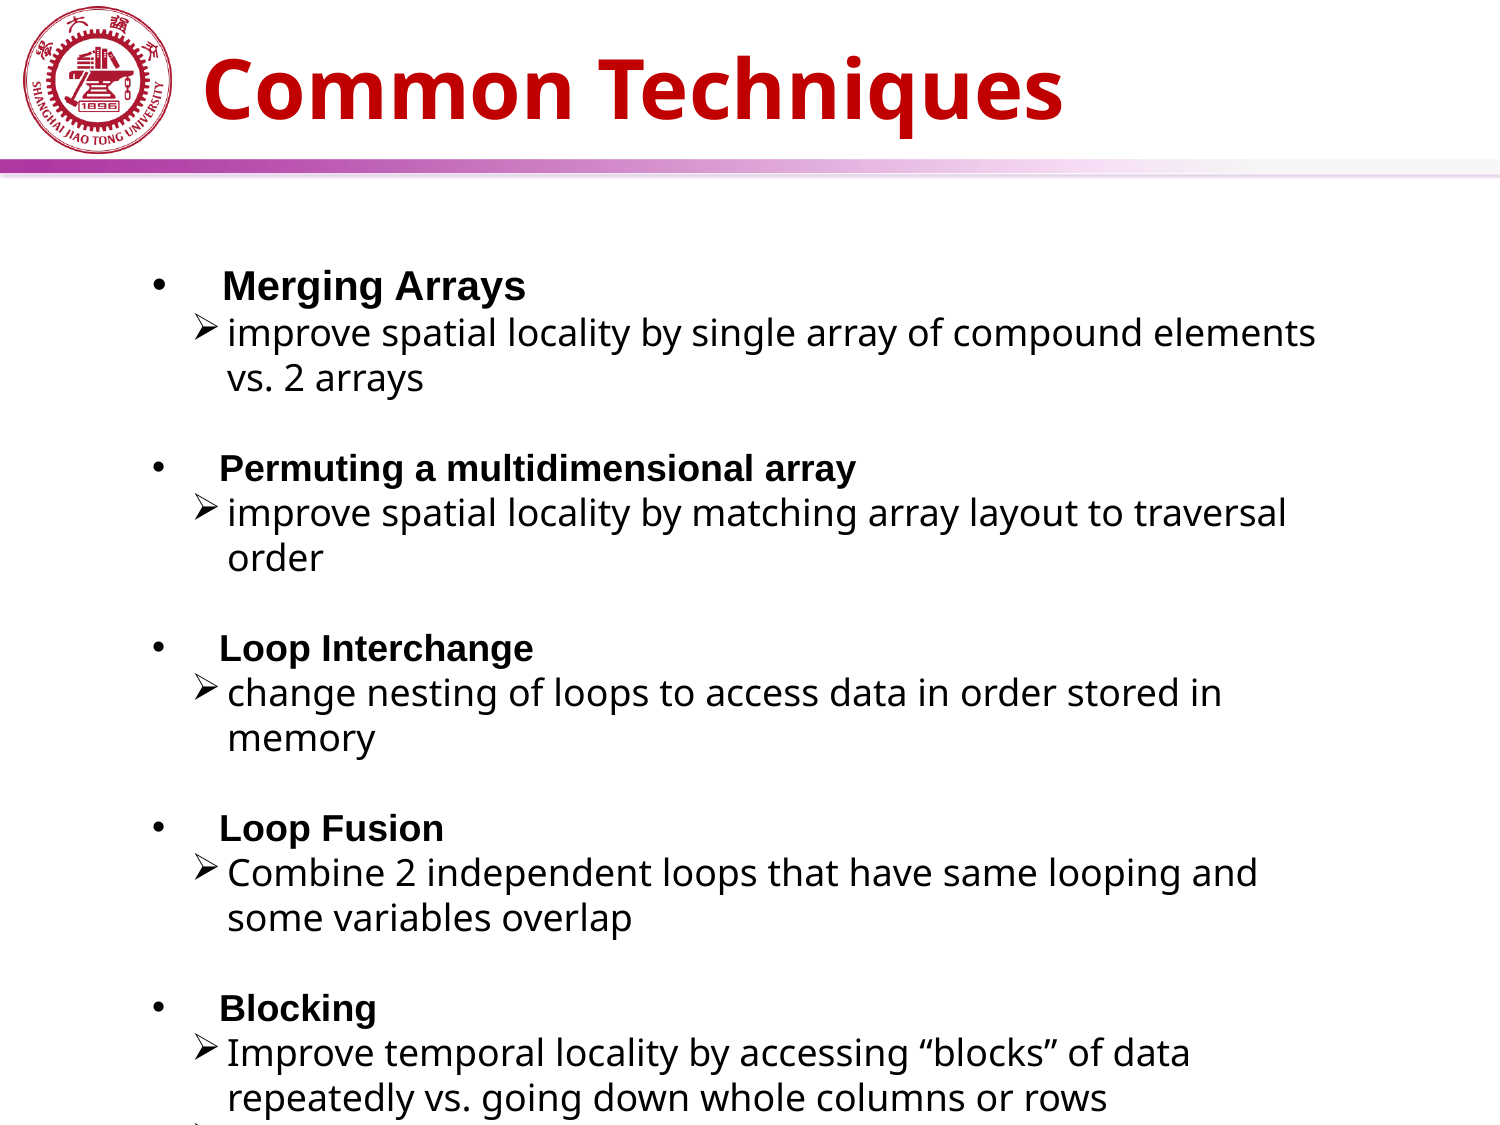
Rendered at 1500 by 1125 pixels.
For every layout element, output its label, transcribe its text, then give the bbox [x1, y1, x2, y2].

picture [0, 6, 1500, 179]
title Common Techniques [186, 0, 1472, 172]
text_box Merging Arrays improve spatial locality by single array of compound elements vs. 2 arrays Permuting a multidimensional array improve spatial locality by matching array layout to traversal order Loop Interchange change nesting of loops to access data in order stored in memory Loop Fusion Combine 2 independent loops that have same looping and some variables overlap Blocking Improve temporal locality by accessing “blocks” of data repeatedly vs. going down whole columns or rows Matrix Multiplication [137, 206, 1338, 1125]
